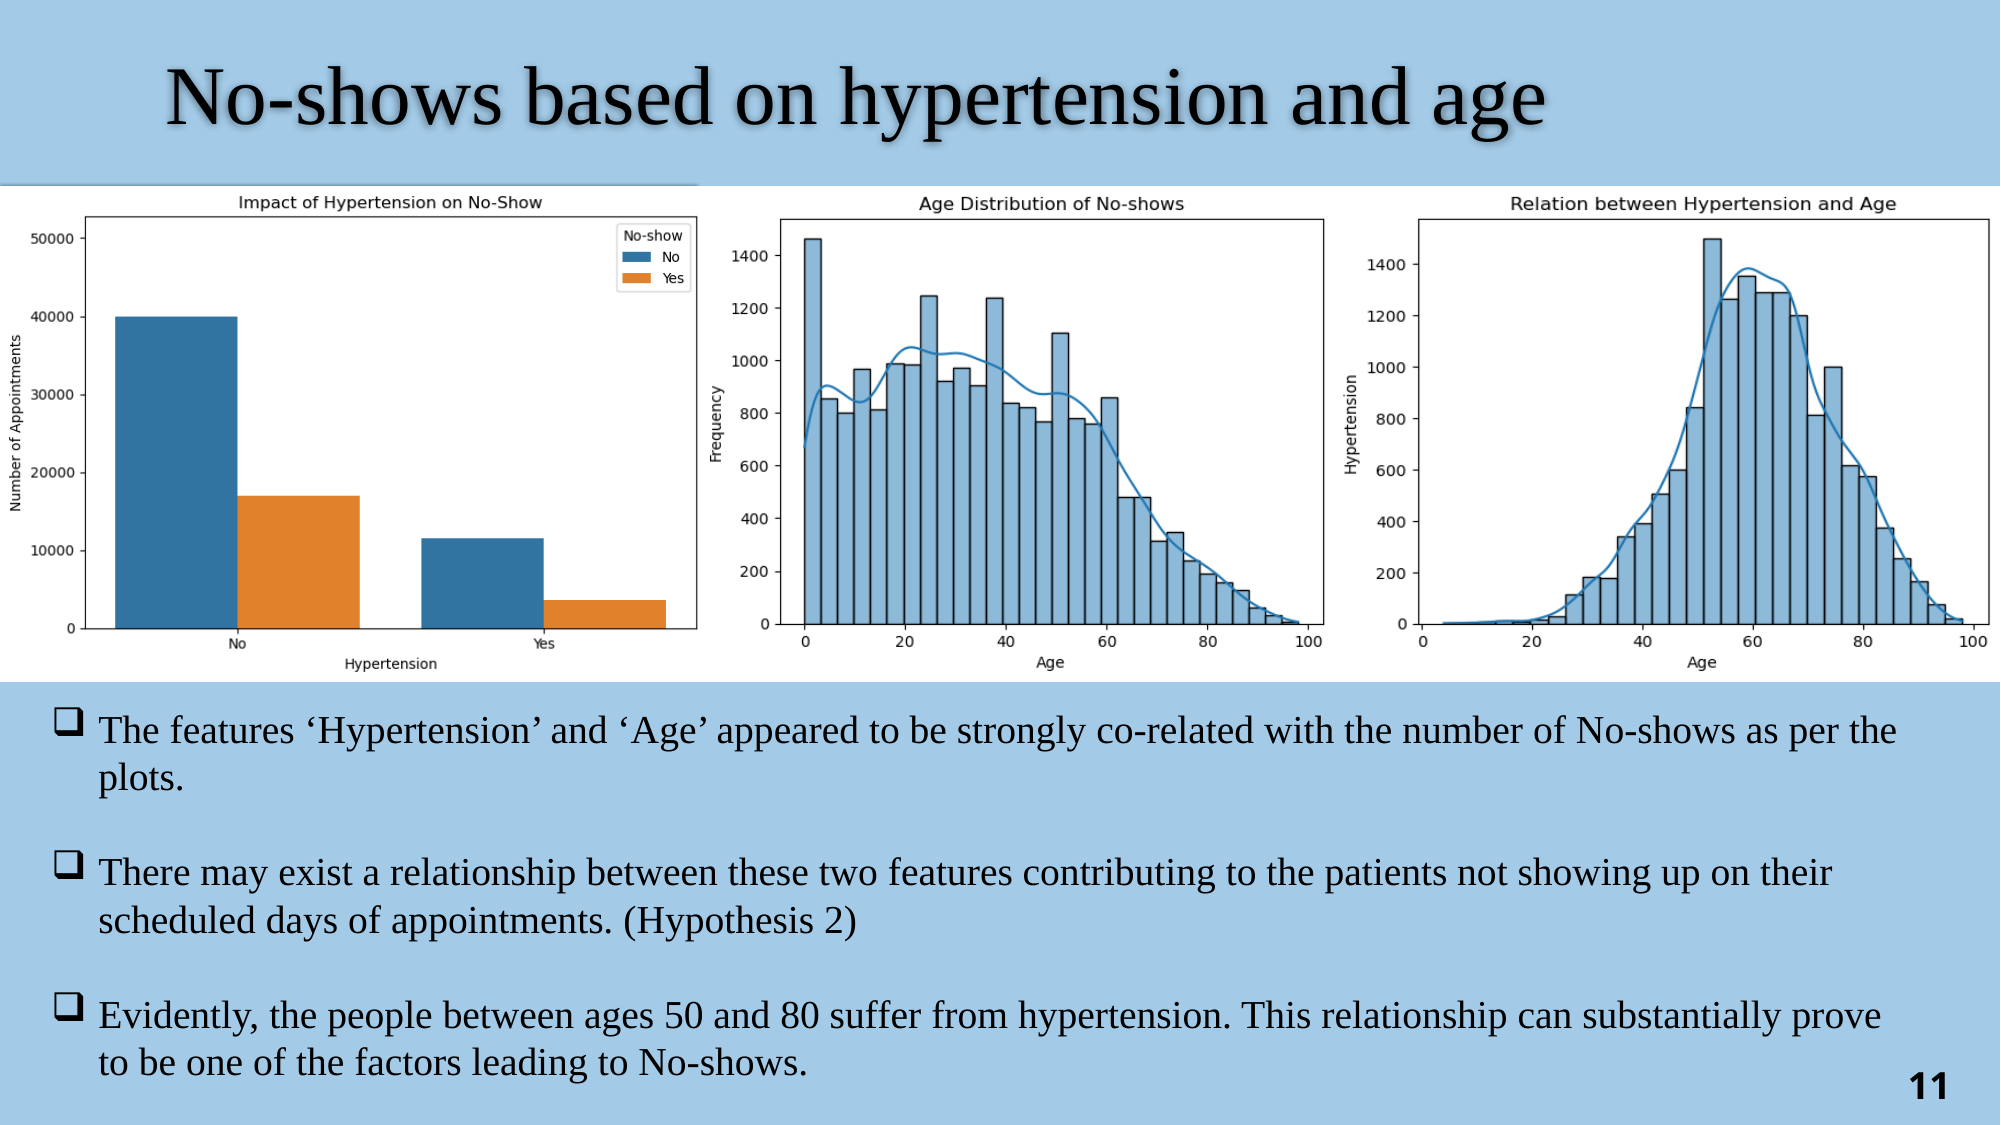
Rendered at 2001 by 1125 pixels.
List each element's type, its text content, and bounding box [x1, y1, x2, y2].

text_box 11 [1893, 1054, 1982, 1115]
title No-shows based on hypertension and age [150, 11, 1850, 171]
text_box The features ‘Hypertension’ and ‘Age’ appeared to be strongly co-related with the number of No-shows as per the plots. There may exist a relationship between these two features contributing to the patients not showing up on their scheduled days of appointments. (Hypothesis 2) Evidently, the people between ages 50 and 80 suffer from hypertension. This relationship can substantially prove to be one of the factors leading to No-shows. [36, 696, 1920, 1091]
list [0, 185, 694, 682]
picture [698, 185, 2000, 682]
